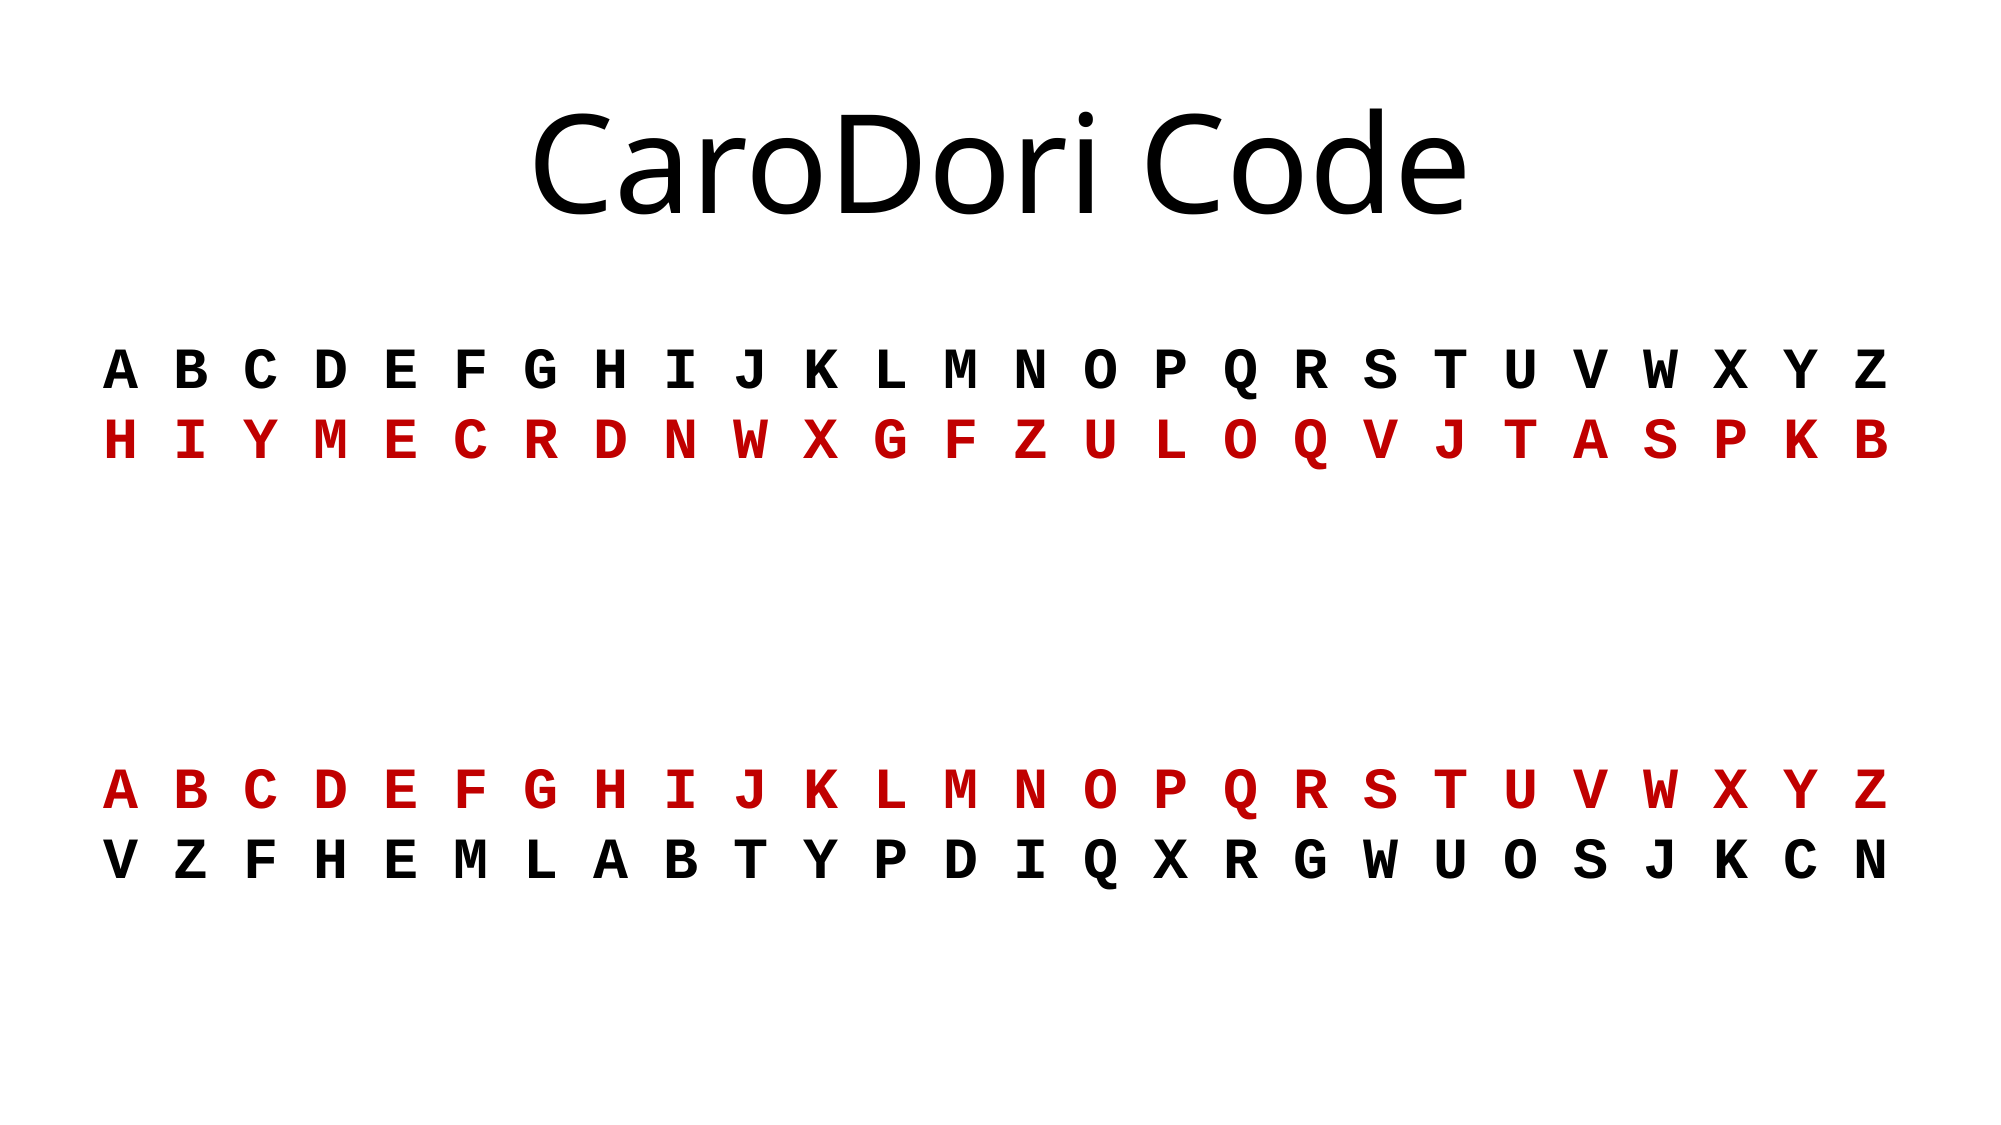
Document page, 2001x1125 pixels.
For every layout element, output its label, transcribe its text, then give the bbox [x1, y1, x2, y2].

title CaroDori Code [137, 59, 1863, 278]
text_box A B C D E F G H I J K L M N O P Q R S T U V W X Y Z H I Y M E C R D N W X G F Z U L O Q V J T A S P K B A B C D E F G H I J K L M N O P Q R S T U V W X Y Z V Z F H E M L A B T Y P D I Q X R G W U O S J K C N [88, 323, 1939, 898]
